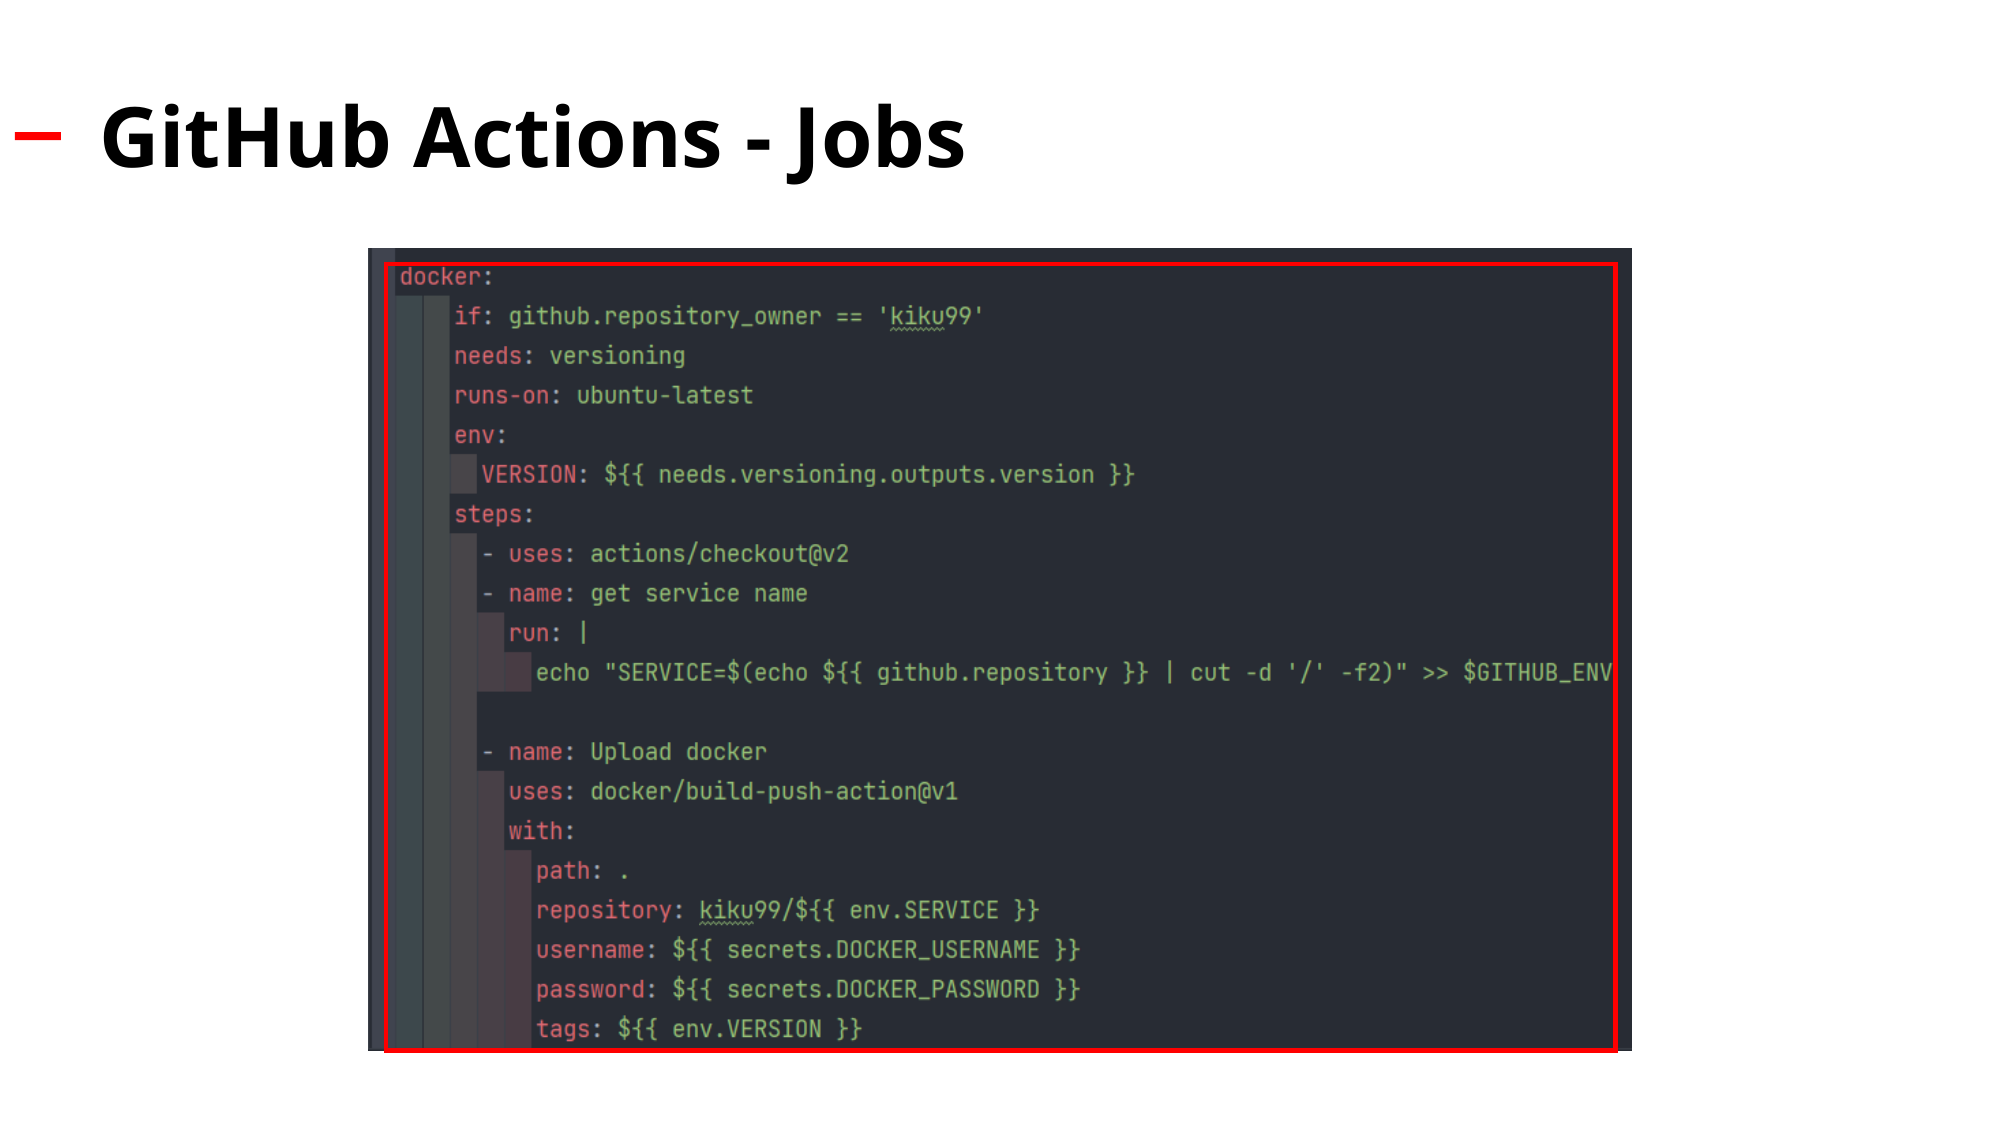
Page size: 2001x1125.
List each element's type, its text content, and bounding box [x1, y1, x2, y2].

picture [368, 248, 1632, 1051]
text_box [14, 131, 62, 141]
title GitHub Actions - Jobs [84, 31, 1916, 249]
